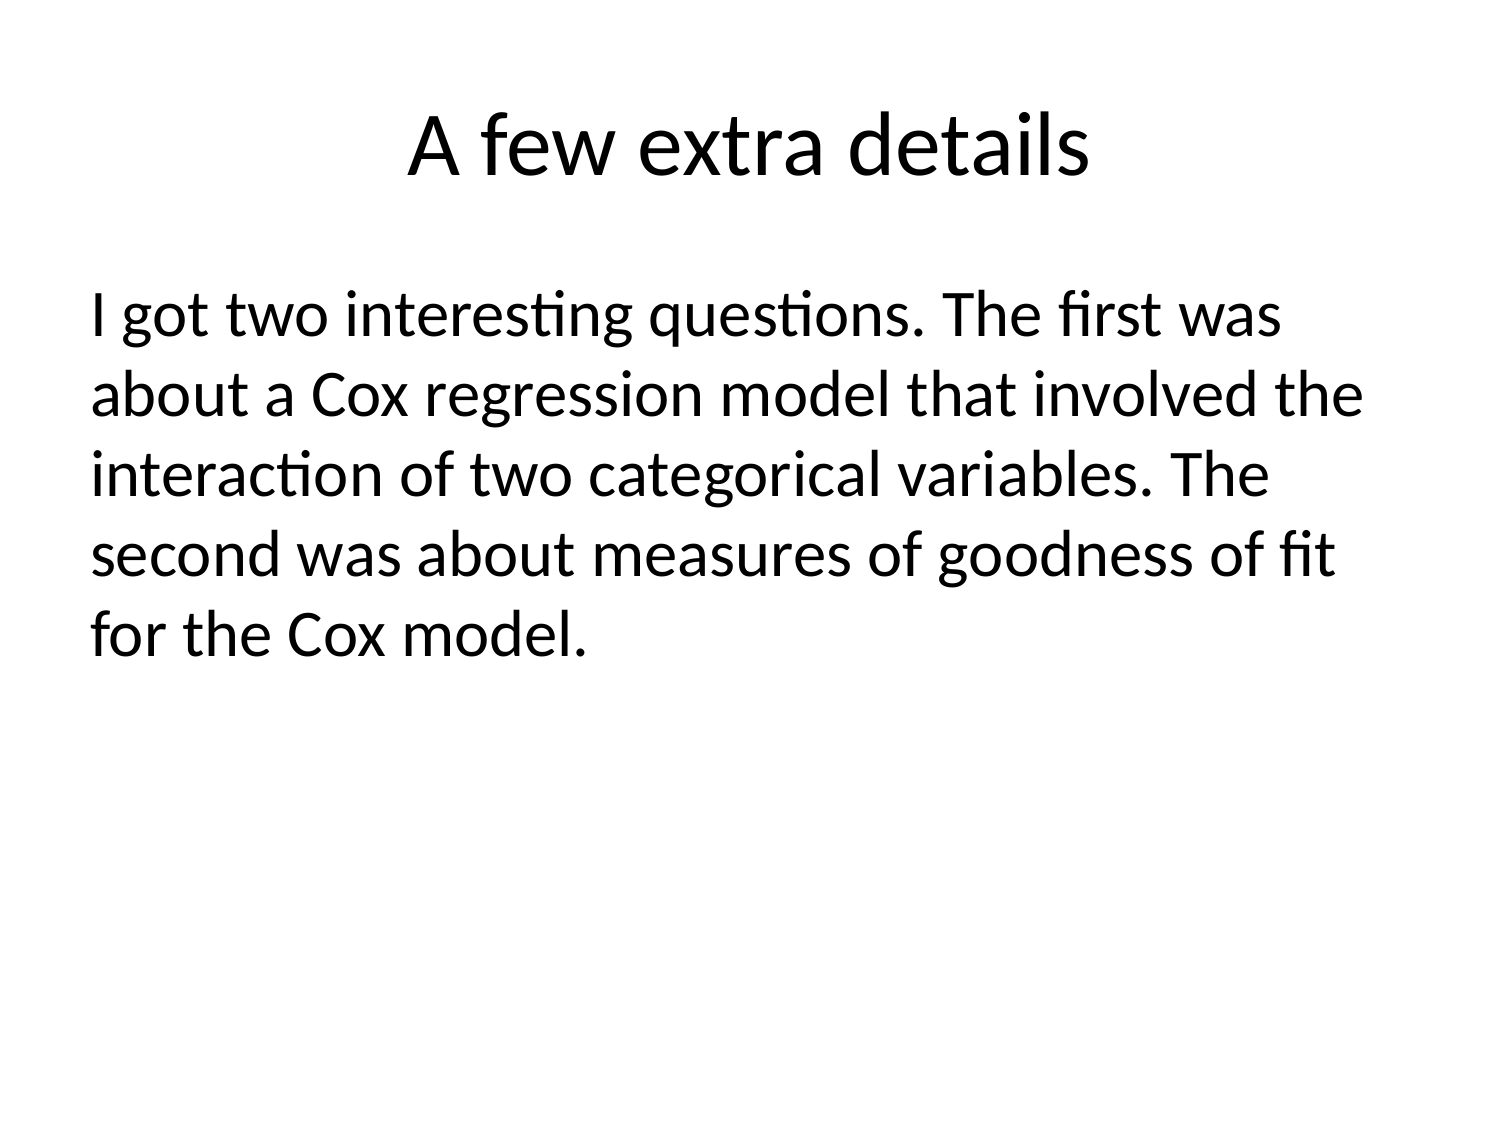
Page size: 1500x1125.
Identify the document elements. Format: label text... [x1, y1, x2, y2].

title A few extra details [75, 45, 1425, 233]
list I got two interesting questions. The first was about a Cox regression model that involved the interaction of two categorical variables. The second was about measures of goodness of fit for the Cox model. [75, 262, 1425, 1005]
